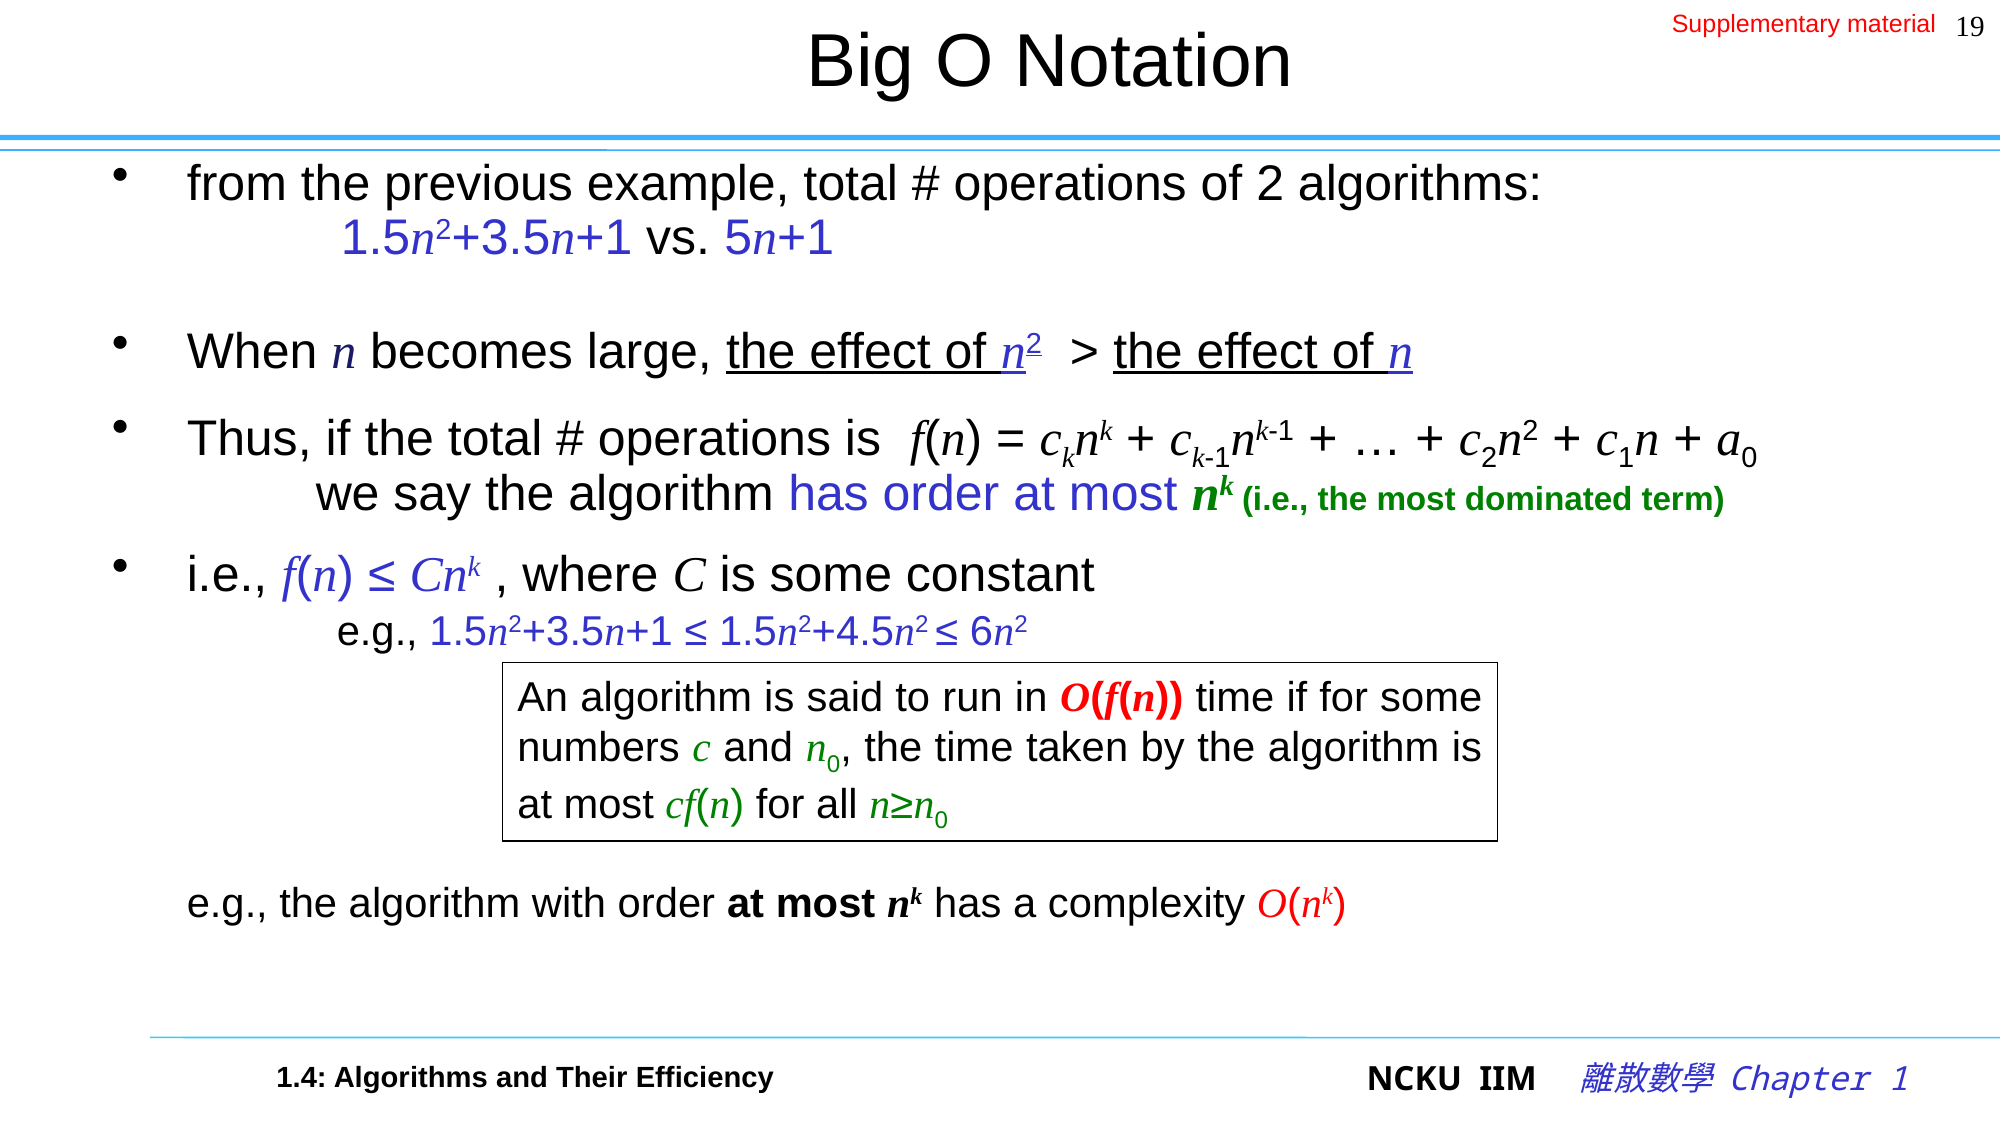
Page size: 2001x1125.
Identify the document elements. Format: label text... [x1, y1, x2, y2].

title Big O Notation [266, 0, 1834, 113]
slide_number 19 [1834, 0, 2000, 75]
list from the previous example, total # operations of 2 algorithms: 1.5n2+3.5n+1 vs. 5n+1 When n becomes large, the effect of n2 > the effect of n Thus, if the total # operations is f(n) = cknk + ck-1nk-1 + … + c2n2 + c1n + a0 we say the algorithm has order at most nk (i.e., the most dominated term) i.e., f(n) ≤ Cnk , where C is some constant e.g., 1.5n2+3.5n+1 ≤ 1.5n2+4.5n2 ≤ 6n2 e.g., the algorithm with order at most nk has a complexity O(nk) [96, 149, 1950, 1037]
text_box An algorithm is said to run in O(f(n)) time if for some numbers c and n0, the time taken by the algorithm is at most cf(n) for all n≥n0 [502, 662, 1498, 841]
text_box 1.4: Algorithms and Their Efficiency [261, 1051, 790, 1101]
text_box Supplementary material [1657, 0, 1952, 45]
